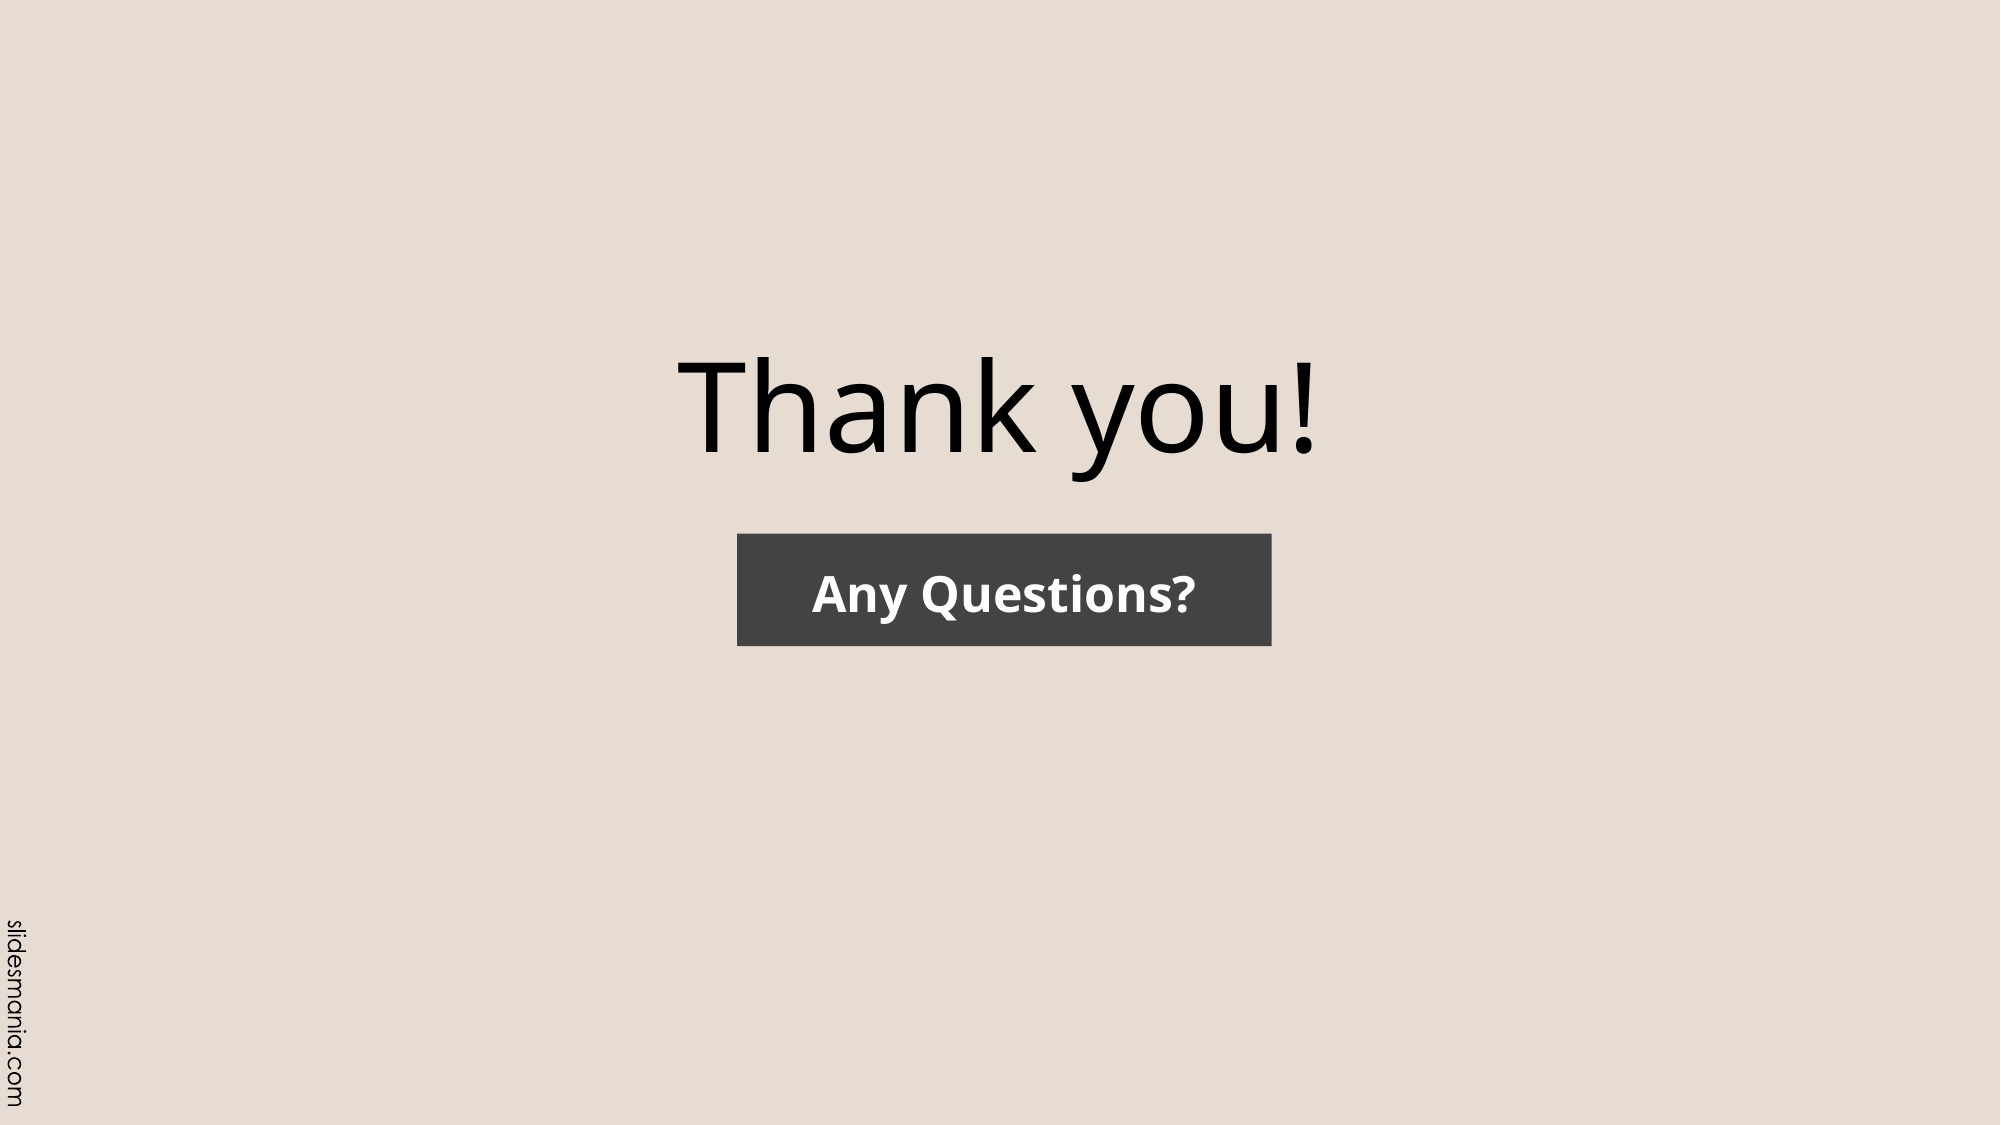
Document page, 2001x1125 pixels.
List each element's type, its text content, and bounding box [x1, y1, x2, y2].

list Any Questions? [737, 532, 1272, 643]
text_box [737, 643, 1272, 647]
title Thank you! [542, 328, 1458, 476]
